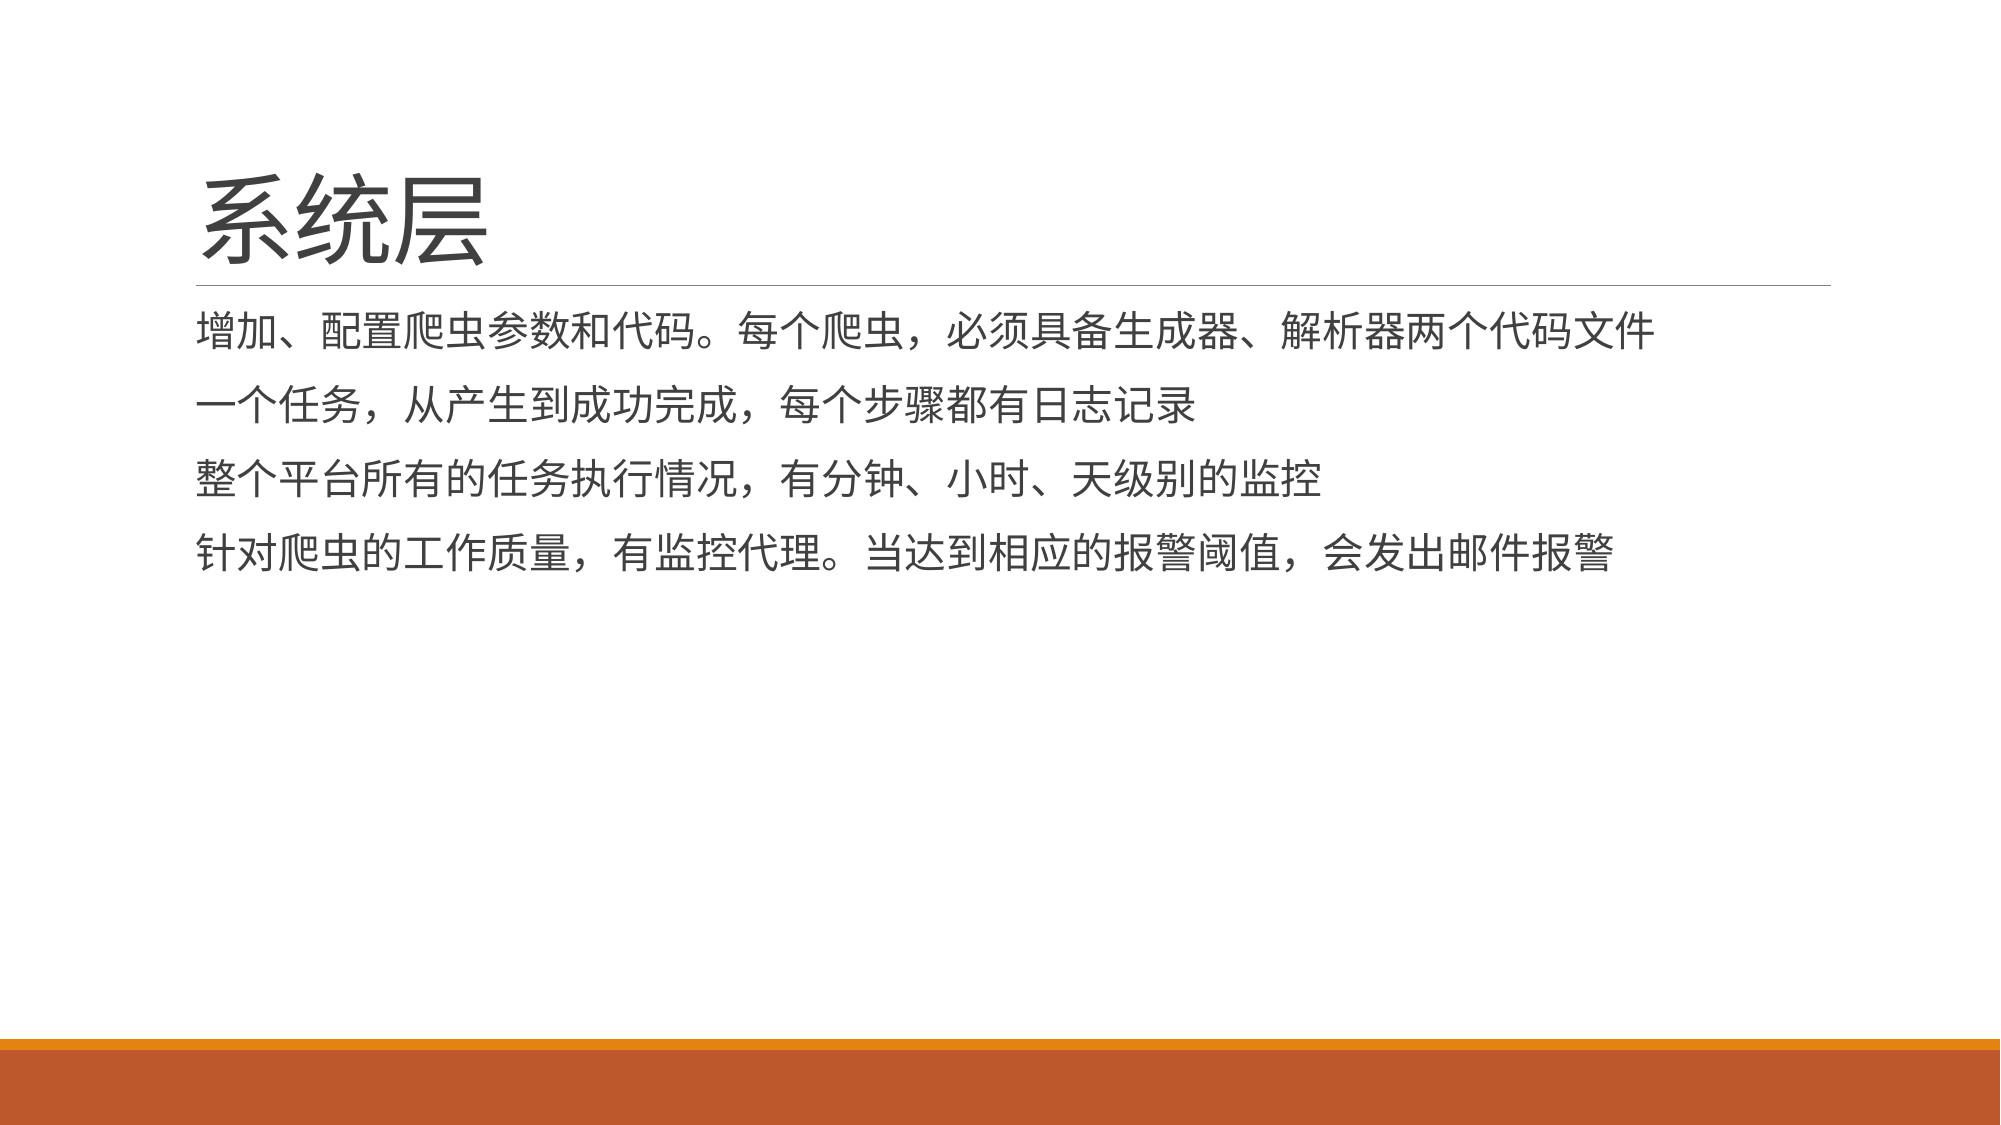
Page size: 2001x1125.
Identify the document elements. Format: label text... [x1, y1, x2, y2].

list 增加、配置爬虫参数和代码。每个爬虫，必须具备生成器、解析器两个代码文件 一个任务，从产生到成功完成，每个步骤都有日志记录 整个平台所有的任务执行情况，有分钟、小时、天级别的监控 针对爬虫的工作质量，有监控代理。当达到相应的报警阈值，会发出邮件报警 [180, 302, 1830, 963]
title 系统层 [180, 47, 1830, 285]
